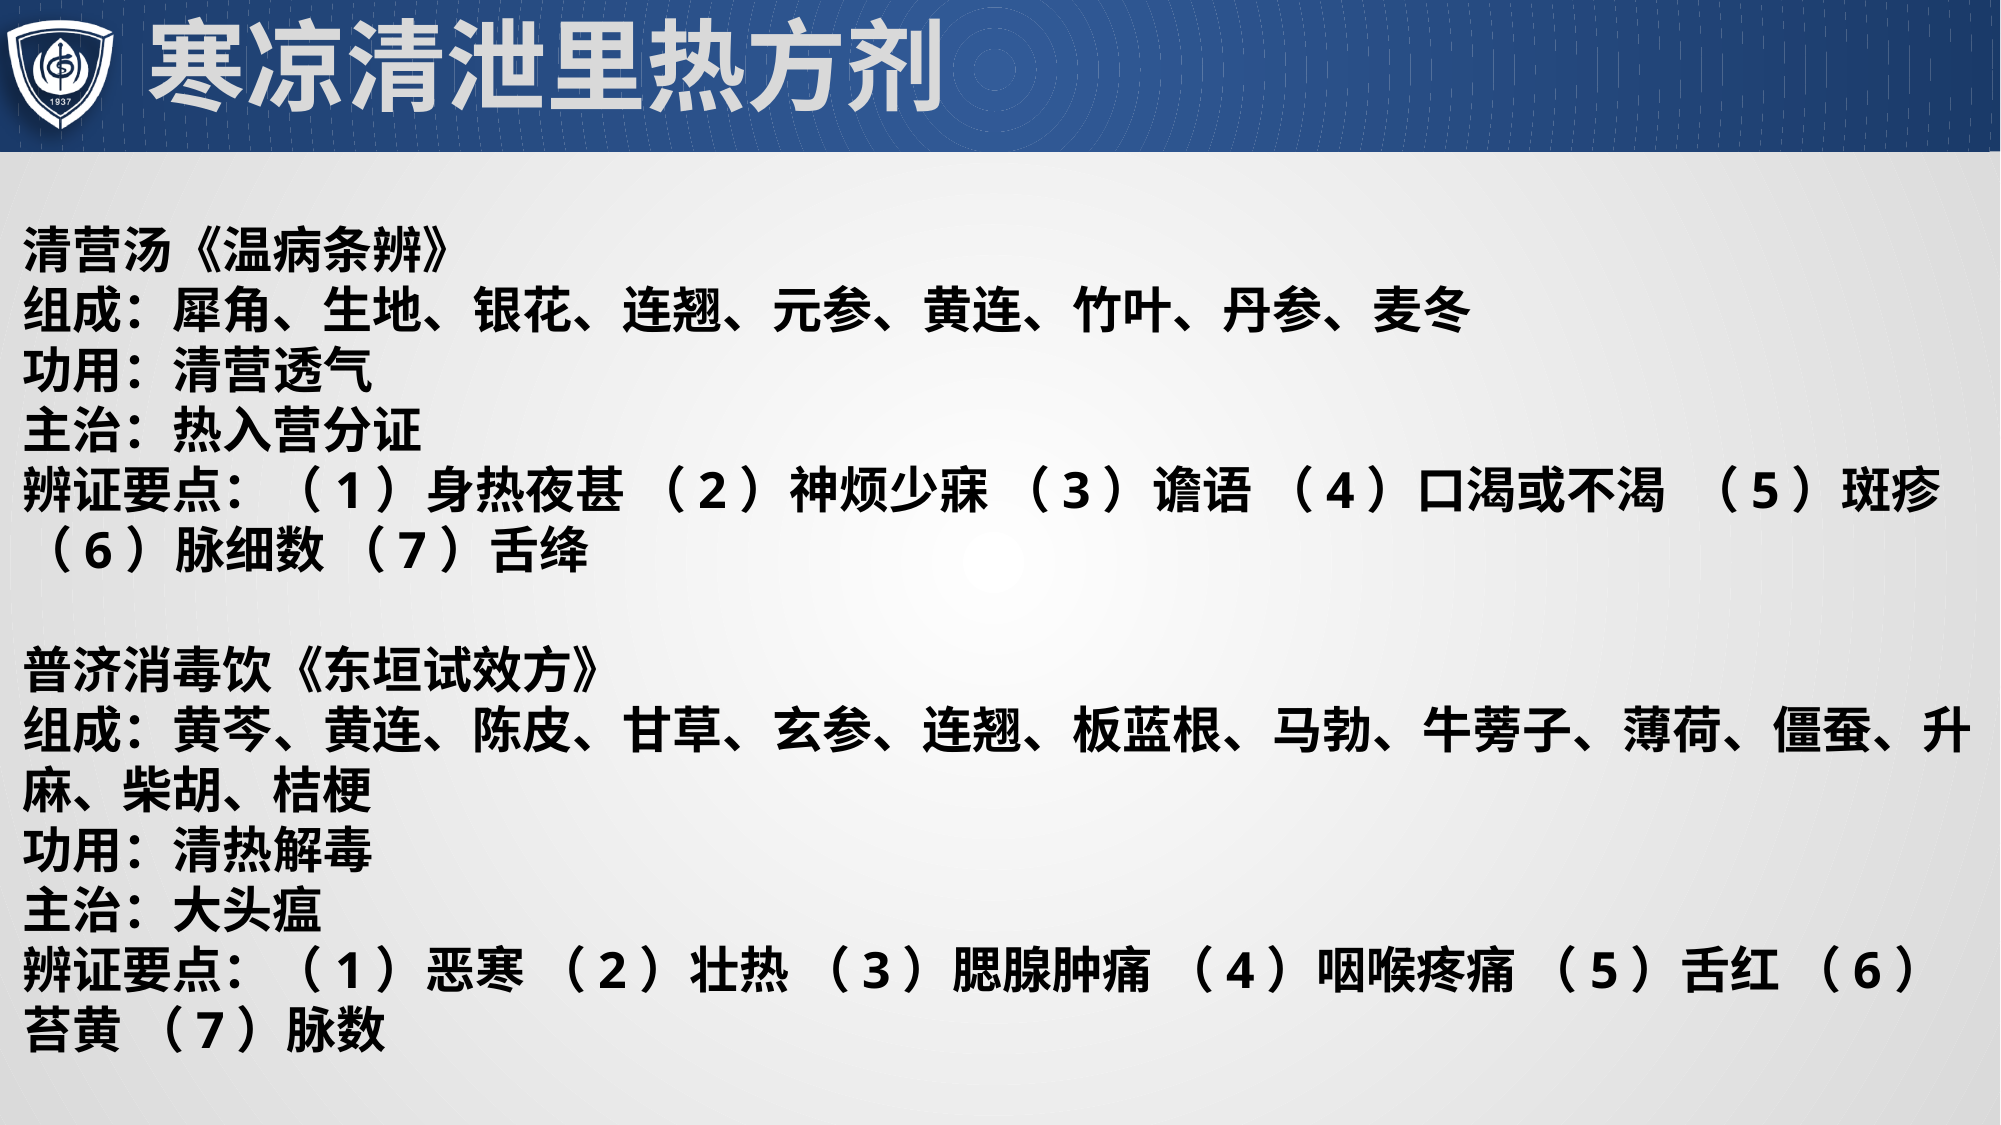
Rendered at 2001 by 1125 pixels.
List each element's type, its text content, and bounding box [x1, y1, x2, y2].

picture [0, 14, 119, 138]
text_box 清营汤《温病条辨》 组成：犀角、生地、银花、连翘、元参、黄连、竹叶、丹参、麦冬 功用：清营透气 主治：热入营分证 辨证要点：（1）身热夜甚 （2）神烦少寐 （3）谵语 （4）口渴或不渴 （5）斑疹 （6）脉细数 （7）舌绛 普济消毒饮《东垣试效方》 组成：黄芩、黄连、陈皮、甘草、玄参、连翘、板蓝根、马勃、牛蒡子、薄荷、僵蚕、升麻、柴胡、桔梗 功用：清热解毒 主治：大头瘟 辨证要点：（1）恶寒 （2）壮热 （3）腮腺肿痛 （4）咽喉疼痛 （5）舌红 （6）苔黄 （7）脉数 [8, 211, 2000, 1125]
title 寒凉清泄里热方剂 [130, 0, 2000, 152]
